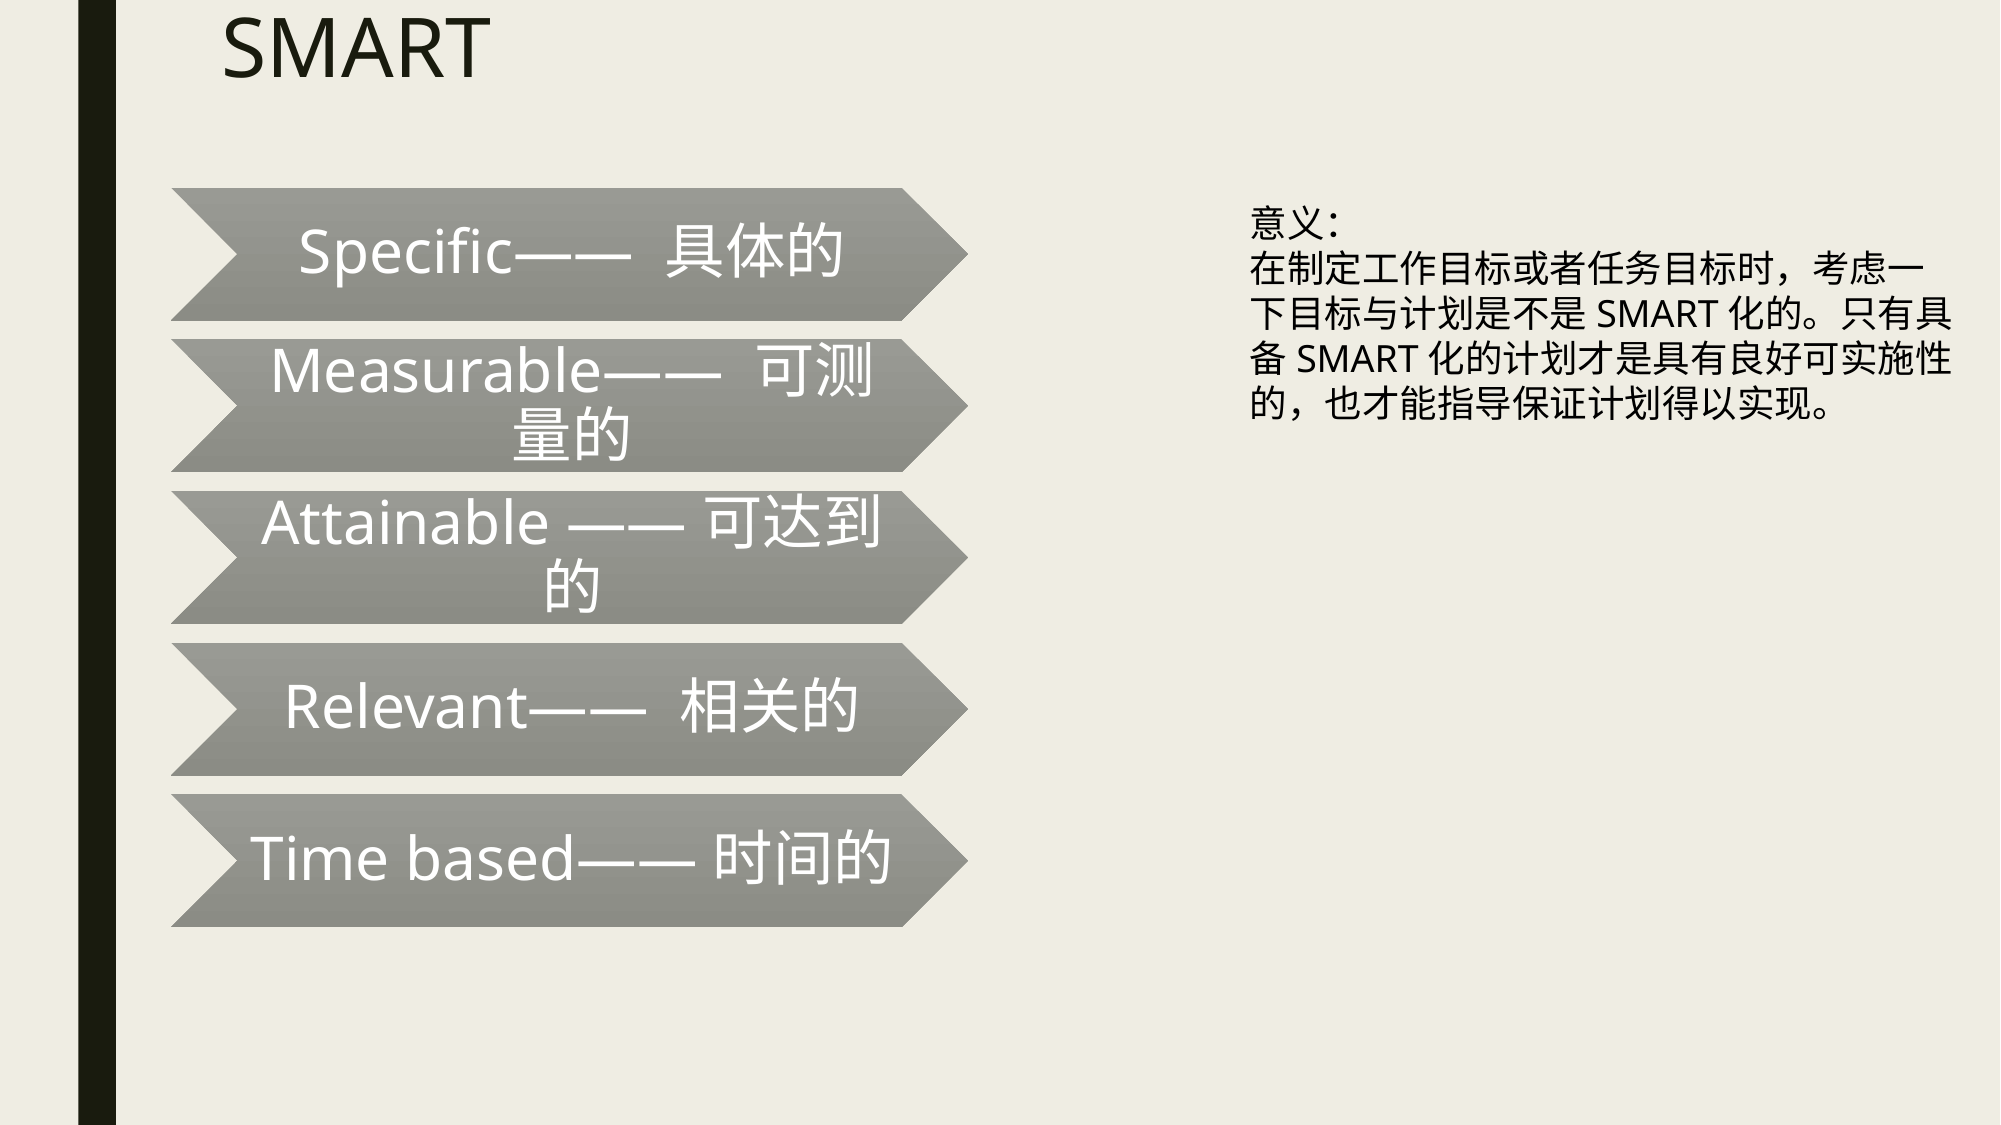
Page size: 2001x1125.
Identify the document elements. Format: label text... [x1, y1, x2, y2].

title SMART [206, 0, 1782, 104]
text_box 意义： 在制定工作目标或者任务目标时，考虑一下目标与计划是不是SMART化的。只有具备SMART化的计划才是具有良好可实施性的，也才能指导保证计划得以实现。 [1355, 192, 1971, 432]
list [0, 187, 1355, 928]
